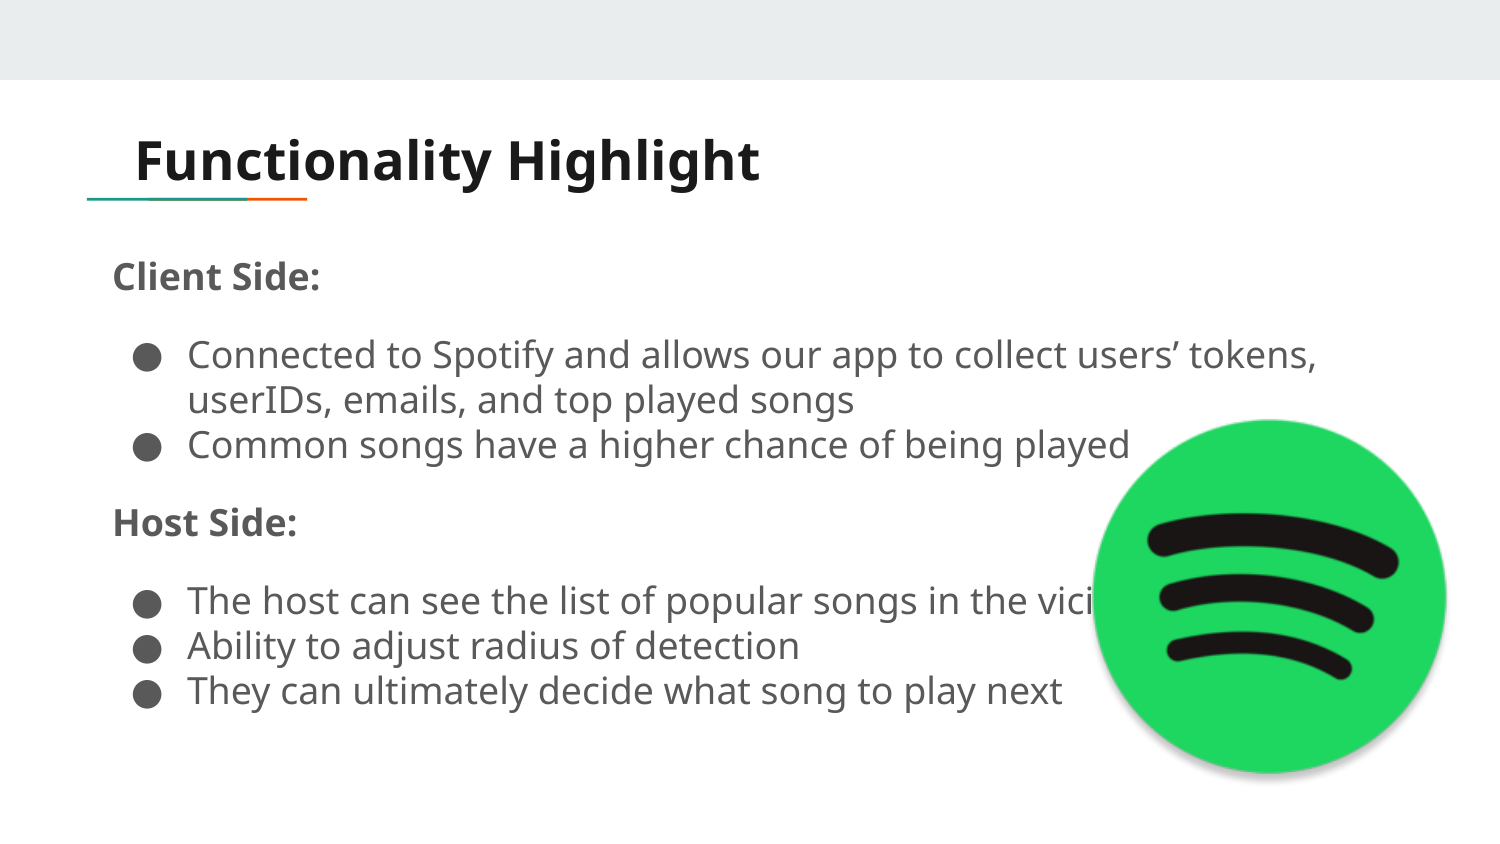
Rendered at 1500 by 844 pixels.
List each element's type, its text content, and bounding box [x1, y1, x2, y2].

picture [1069, 396, 1470, 798]
title Functionality Highlight [119, 110, 1381, 199]
list Client Side: Connected to Spotify and allows our app to collect users’ tokens, userIDs, emails, and top played songs Common songs have a higher chance of being played Host Side: The host can see the list of popular songs in the vicinity Ability to adjust radius of detection They can ultimately decide what song to play next [97, 237, 1359, 748]
